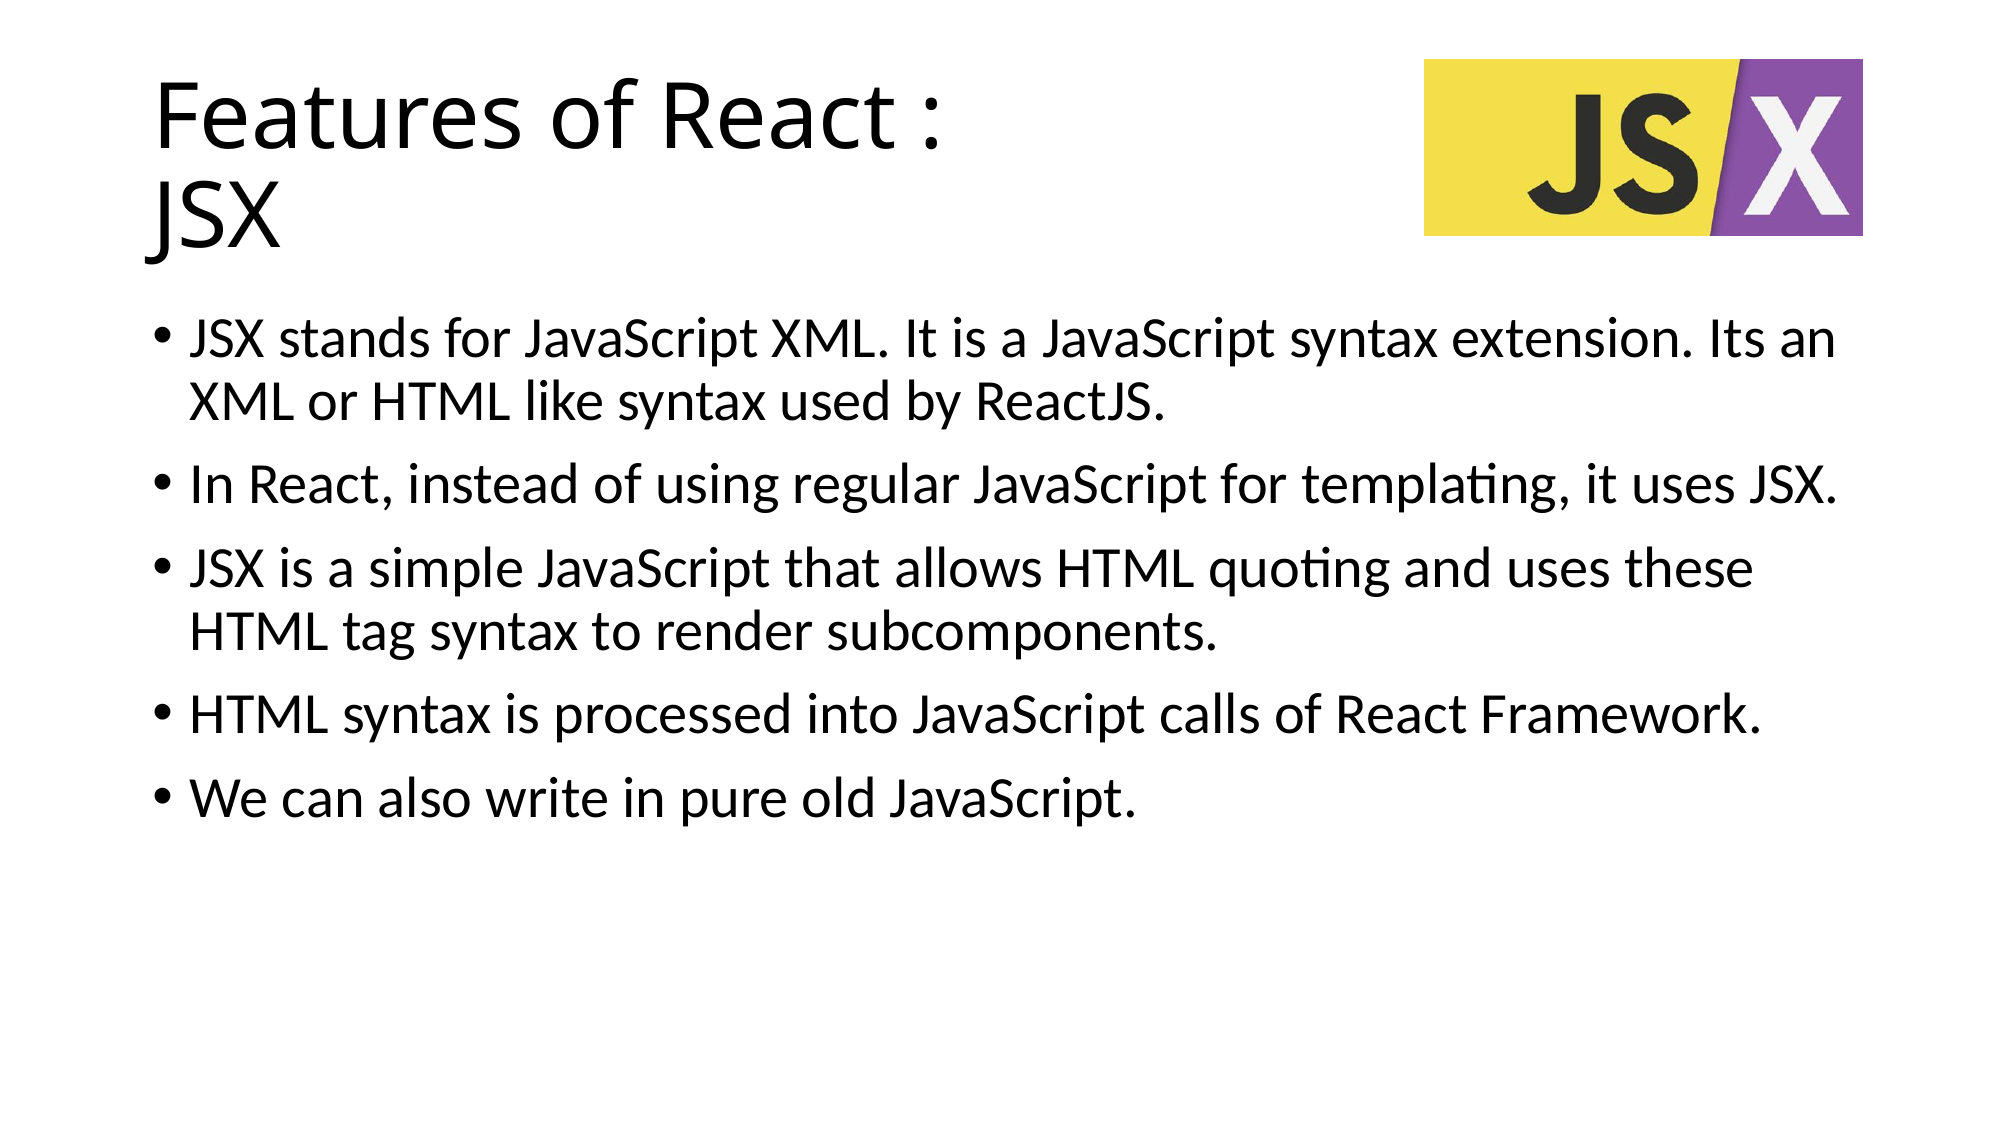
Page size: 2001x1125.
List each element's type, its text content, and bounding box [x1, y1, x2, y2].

picture [1424, 59, 1863, 236]
title Features of React : JSX [137, 59, 1050, 278]
list JSX stands for JavaScript XML. It is a JavaScript syntax extension. Its an XML or HTML like syntax used by ReactJS. In React, instead of using regular JavaScript for templating, it uses JSX. JSX is a simple JavaScript that allows HTML quoting and uses these HTML tag syntax to render subcomponents. HTML syntax is processed into JavaScript calls of React Framework. We can also write in pure old JavaScript. [137, 299, 1863, 1014]
